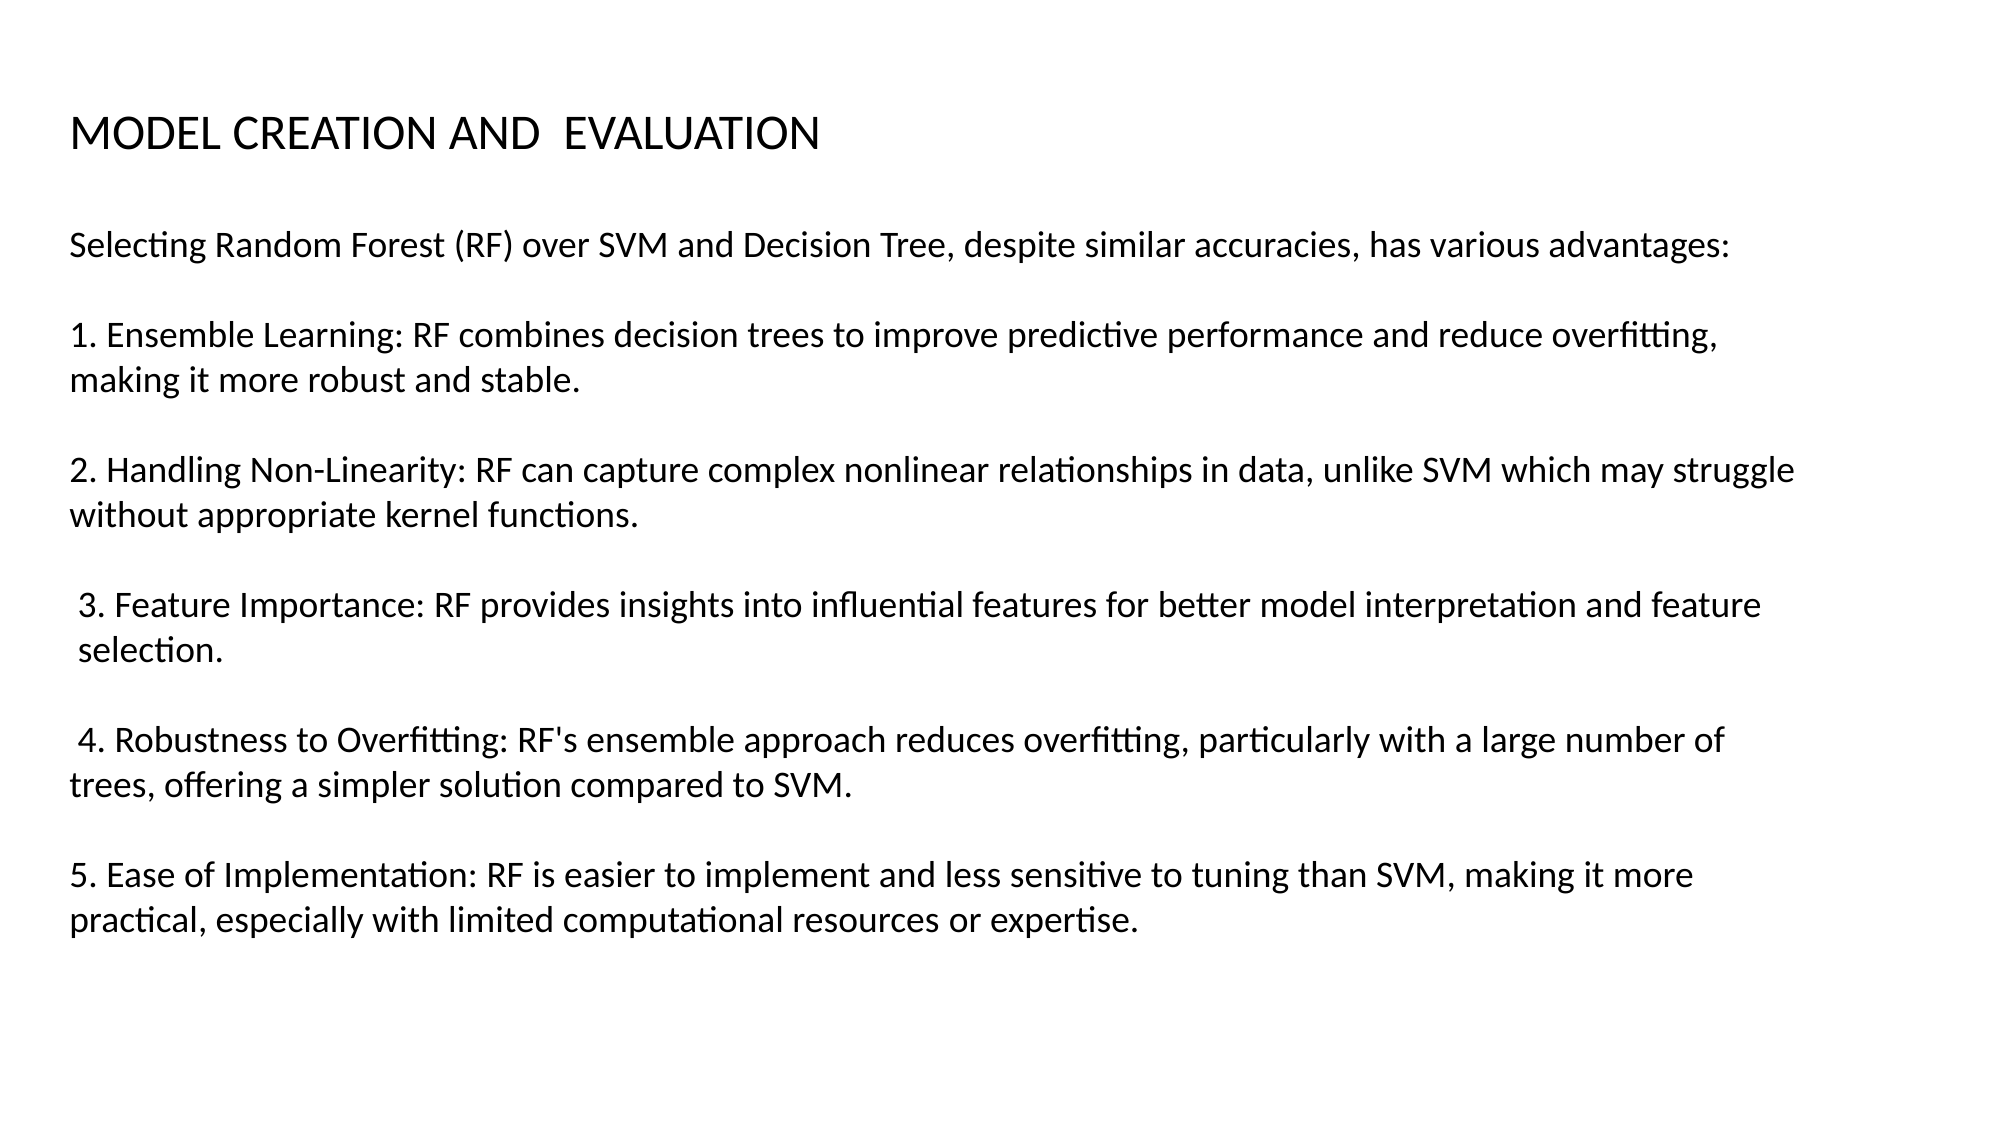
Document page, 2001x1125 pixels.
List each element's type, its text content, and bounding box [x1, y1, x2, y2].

text_box MODEL CREATION AND EVALUATION [54, 92, 1854, 213]
text_box Selecting Random Forest (RF) over SVM and Decision Tree, despite similar accuracies, has various advantages: 1. Ensemble Learning: RF combines decision trees to improve predictive performance and reduce overfitting, making it more robust and stable. 2. Handling Non-Linearity: RF can capture complex nonlinear relationships in data, unlike SVM which may struggle without appropriate kernel functions. 3. Feature Importance: RF provides insights into influential features for better model interpretation and feature selection. 4. Robustness to Overfitting: RF's ensemble approach reduces overfitting, particularly with a large number of trees, offering a simpler solution compared to SVM. 5. Ease of Implementation: RF is easier to implement and less sensitive to tuning than SVM, making it more practical, especially with limited computational resources or expertise. [54, 212, 1812, 948]
